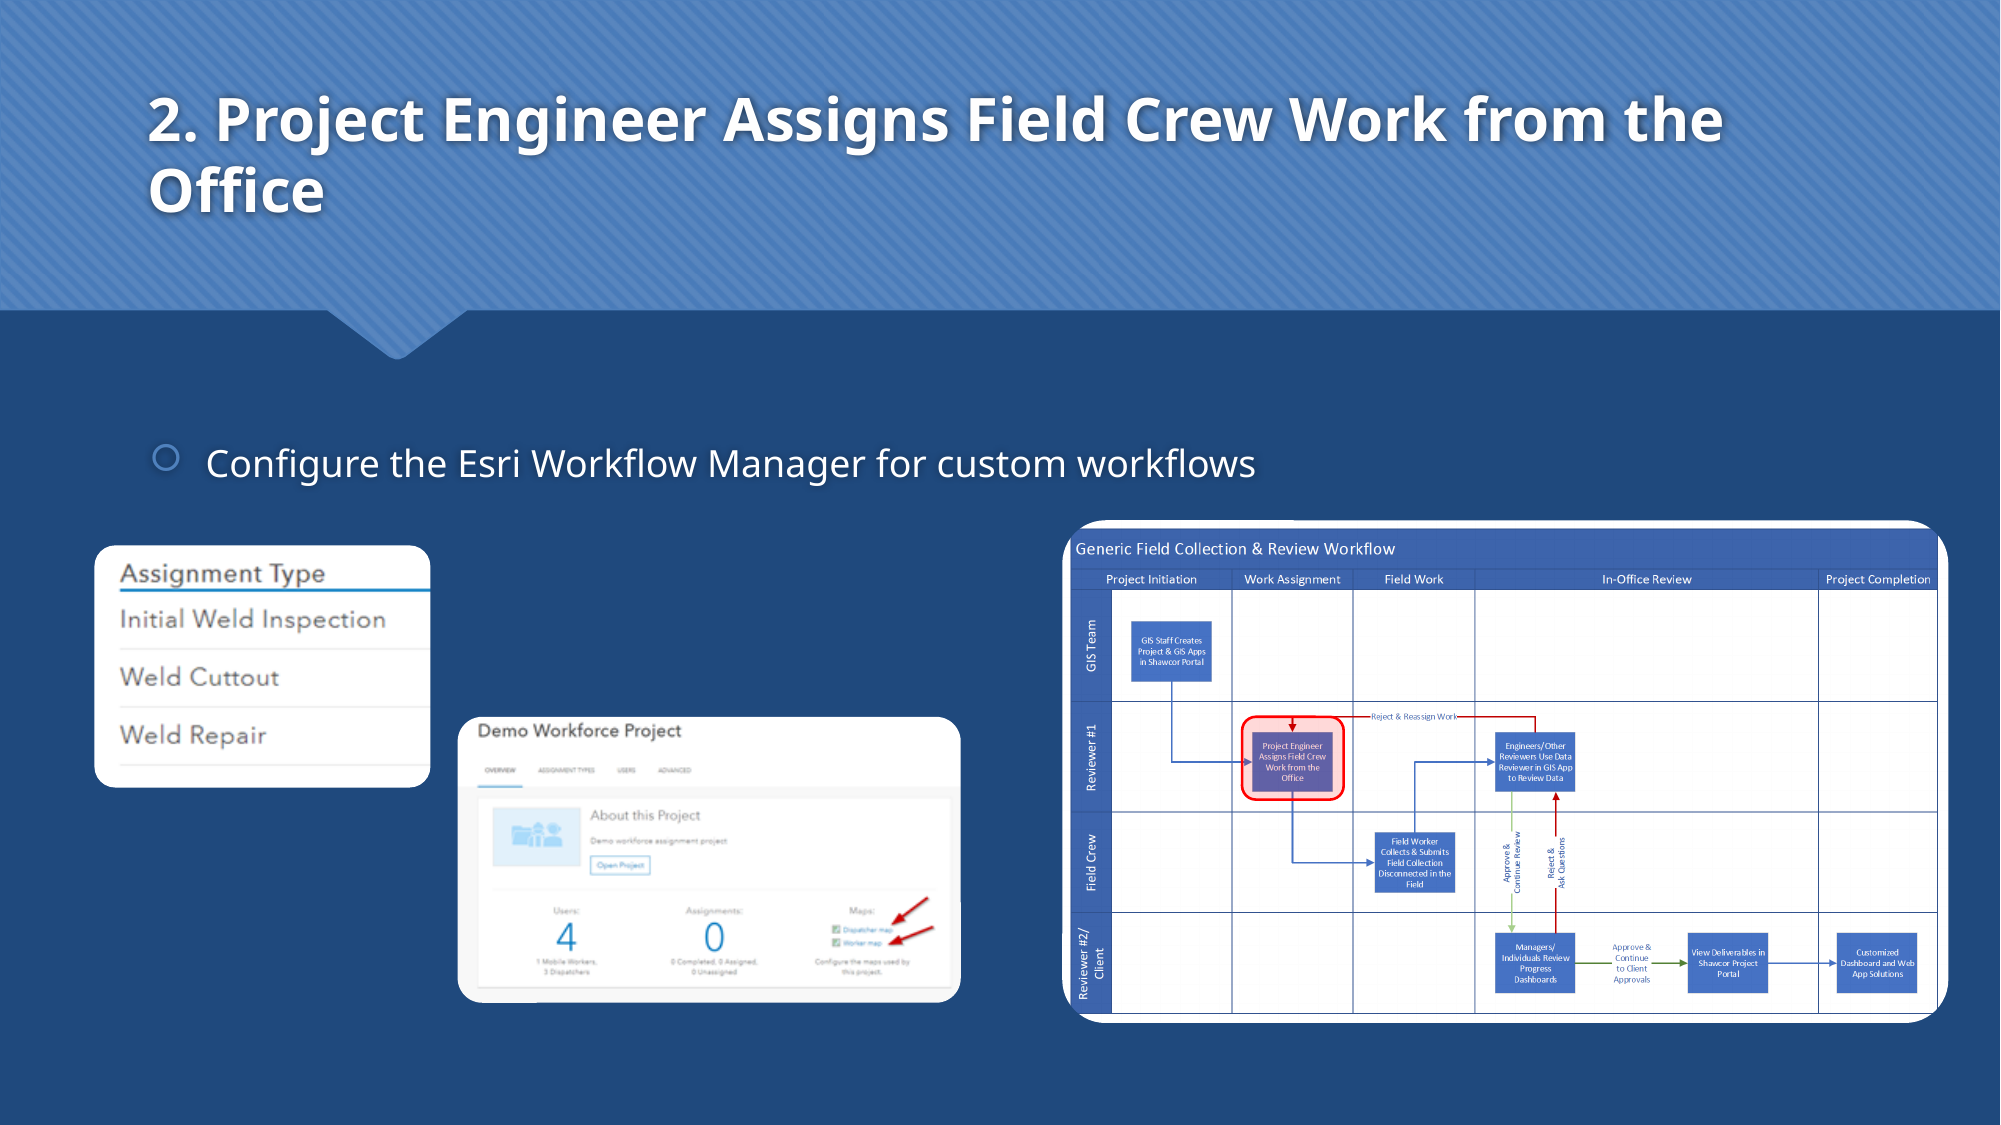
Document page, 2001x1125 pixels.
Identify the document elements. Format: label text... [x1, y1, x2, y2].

picture [94, 545, 431, 788]
title 2. Project Engineer Assigns Field Crew Work from the Office [132, 73, 1868, 233]
list Configure the Esri Workflow Manager for custom workflows [134, 364, 1866, 561]
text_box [1062, 520, 1949, 1024]
picture [457, 716, 961, 1003]
